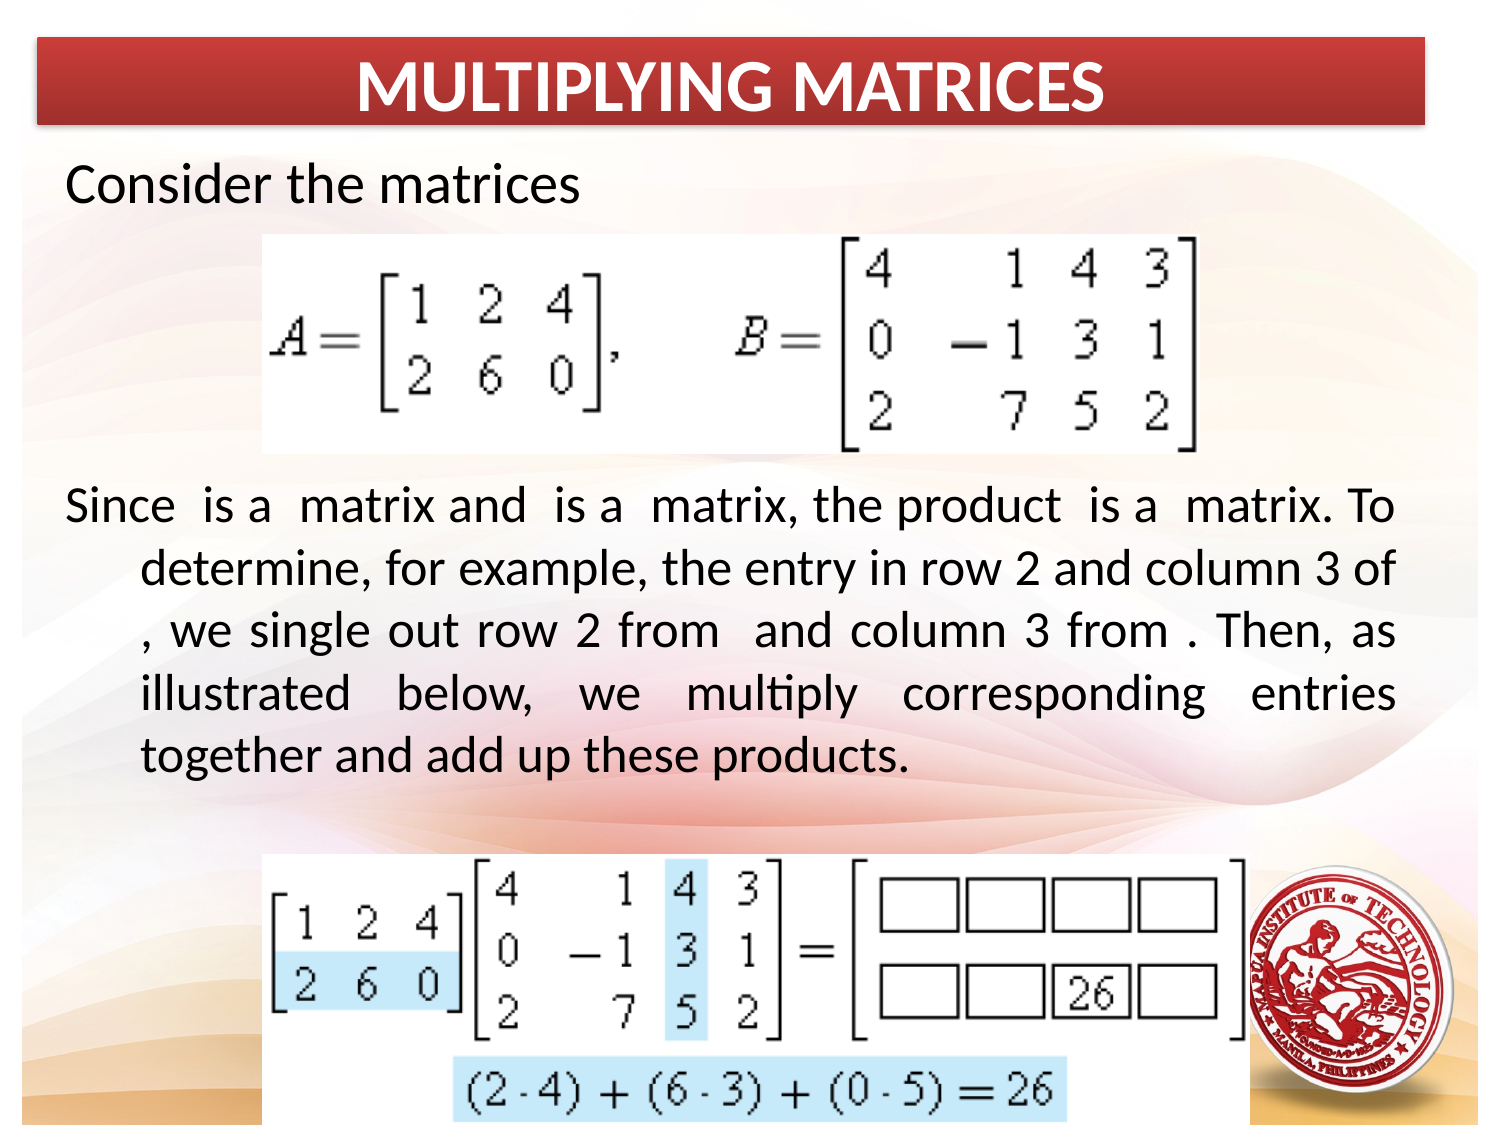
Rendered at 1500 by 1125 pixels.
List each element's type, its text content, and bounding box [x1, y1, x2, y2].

picture [22, 0, 1478, 1125]
text_box MULTIPLYING MATRICES [37, 37, 1425, 125]
